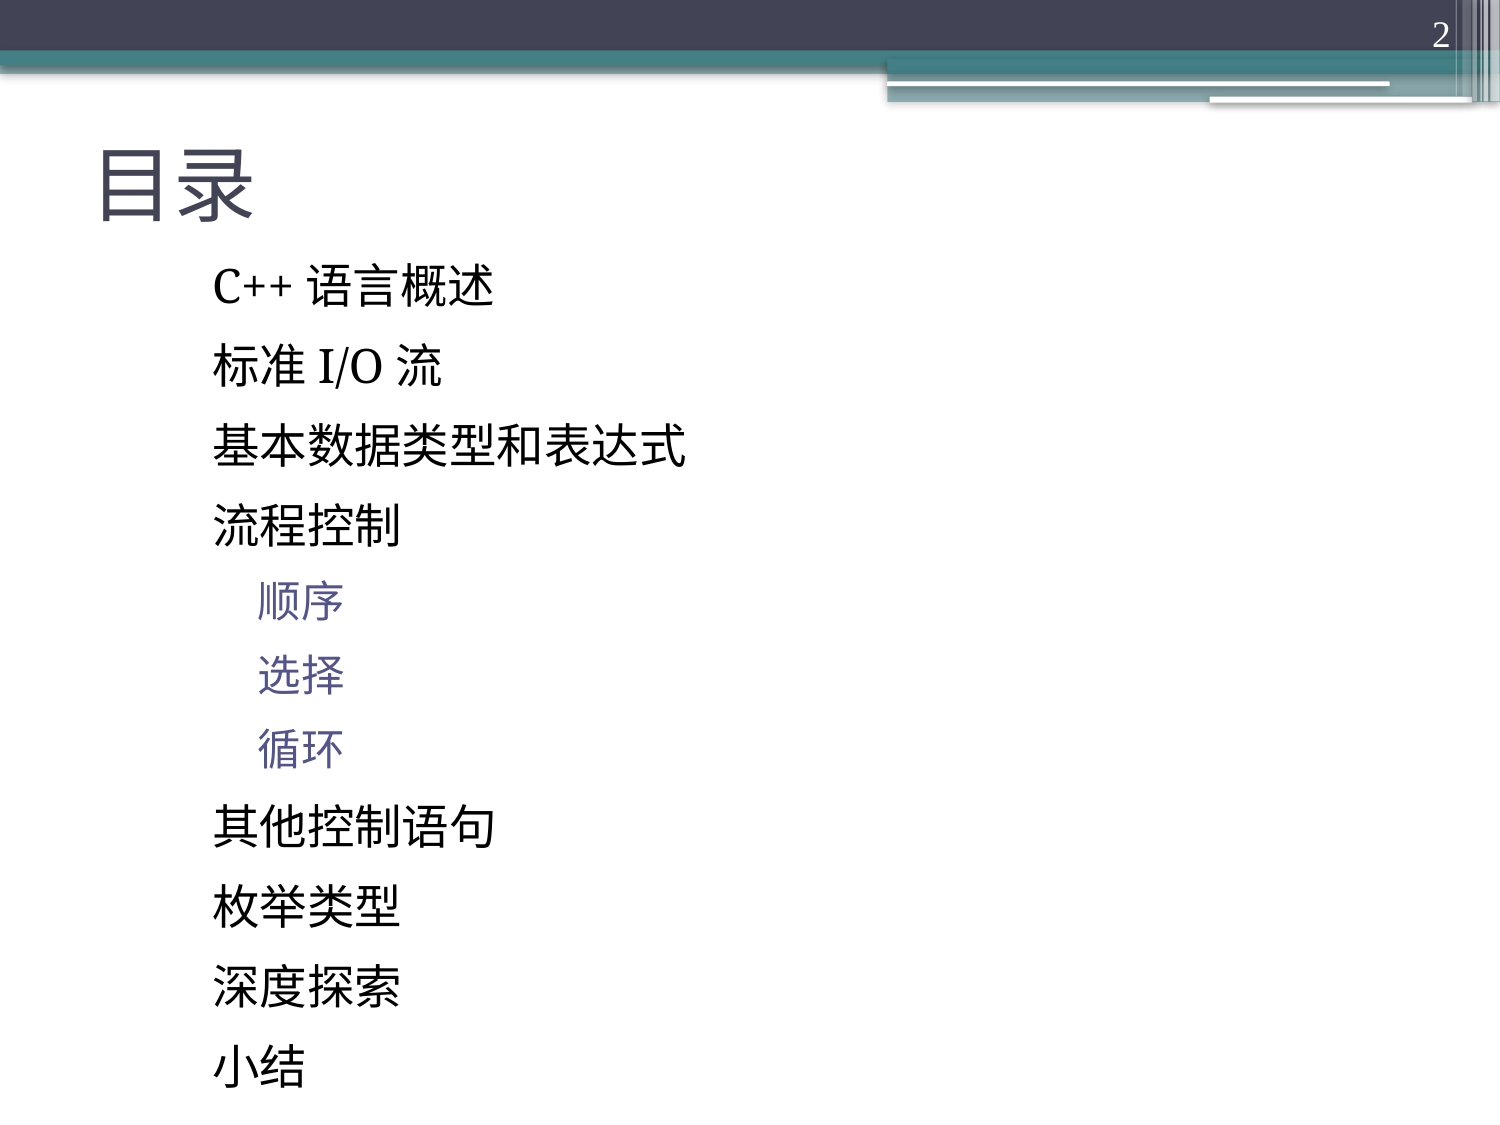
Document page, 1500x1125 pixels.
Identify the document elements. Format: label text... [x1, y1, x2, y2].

slide_number 2 [1340, 2, 1466, 63]
list C++语言概述 标准I/O流 基本数据类型和表达式 流程控制 顺序 选择 循环 其他控制语句 枚举类型 深度探索 小结 [110, 231, 1390, 1104]
title 目录 [75, 94, 1425, 270]
